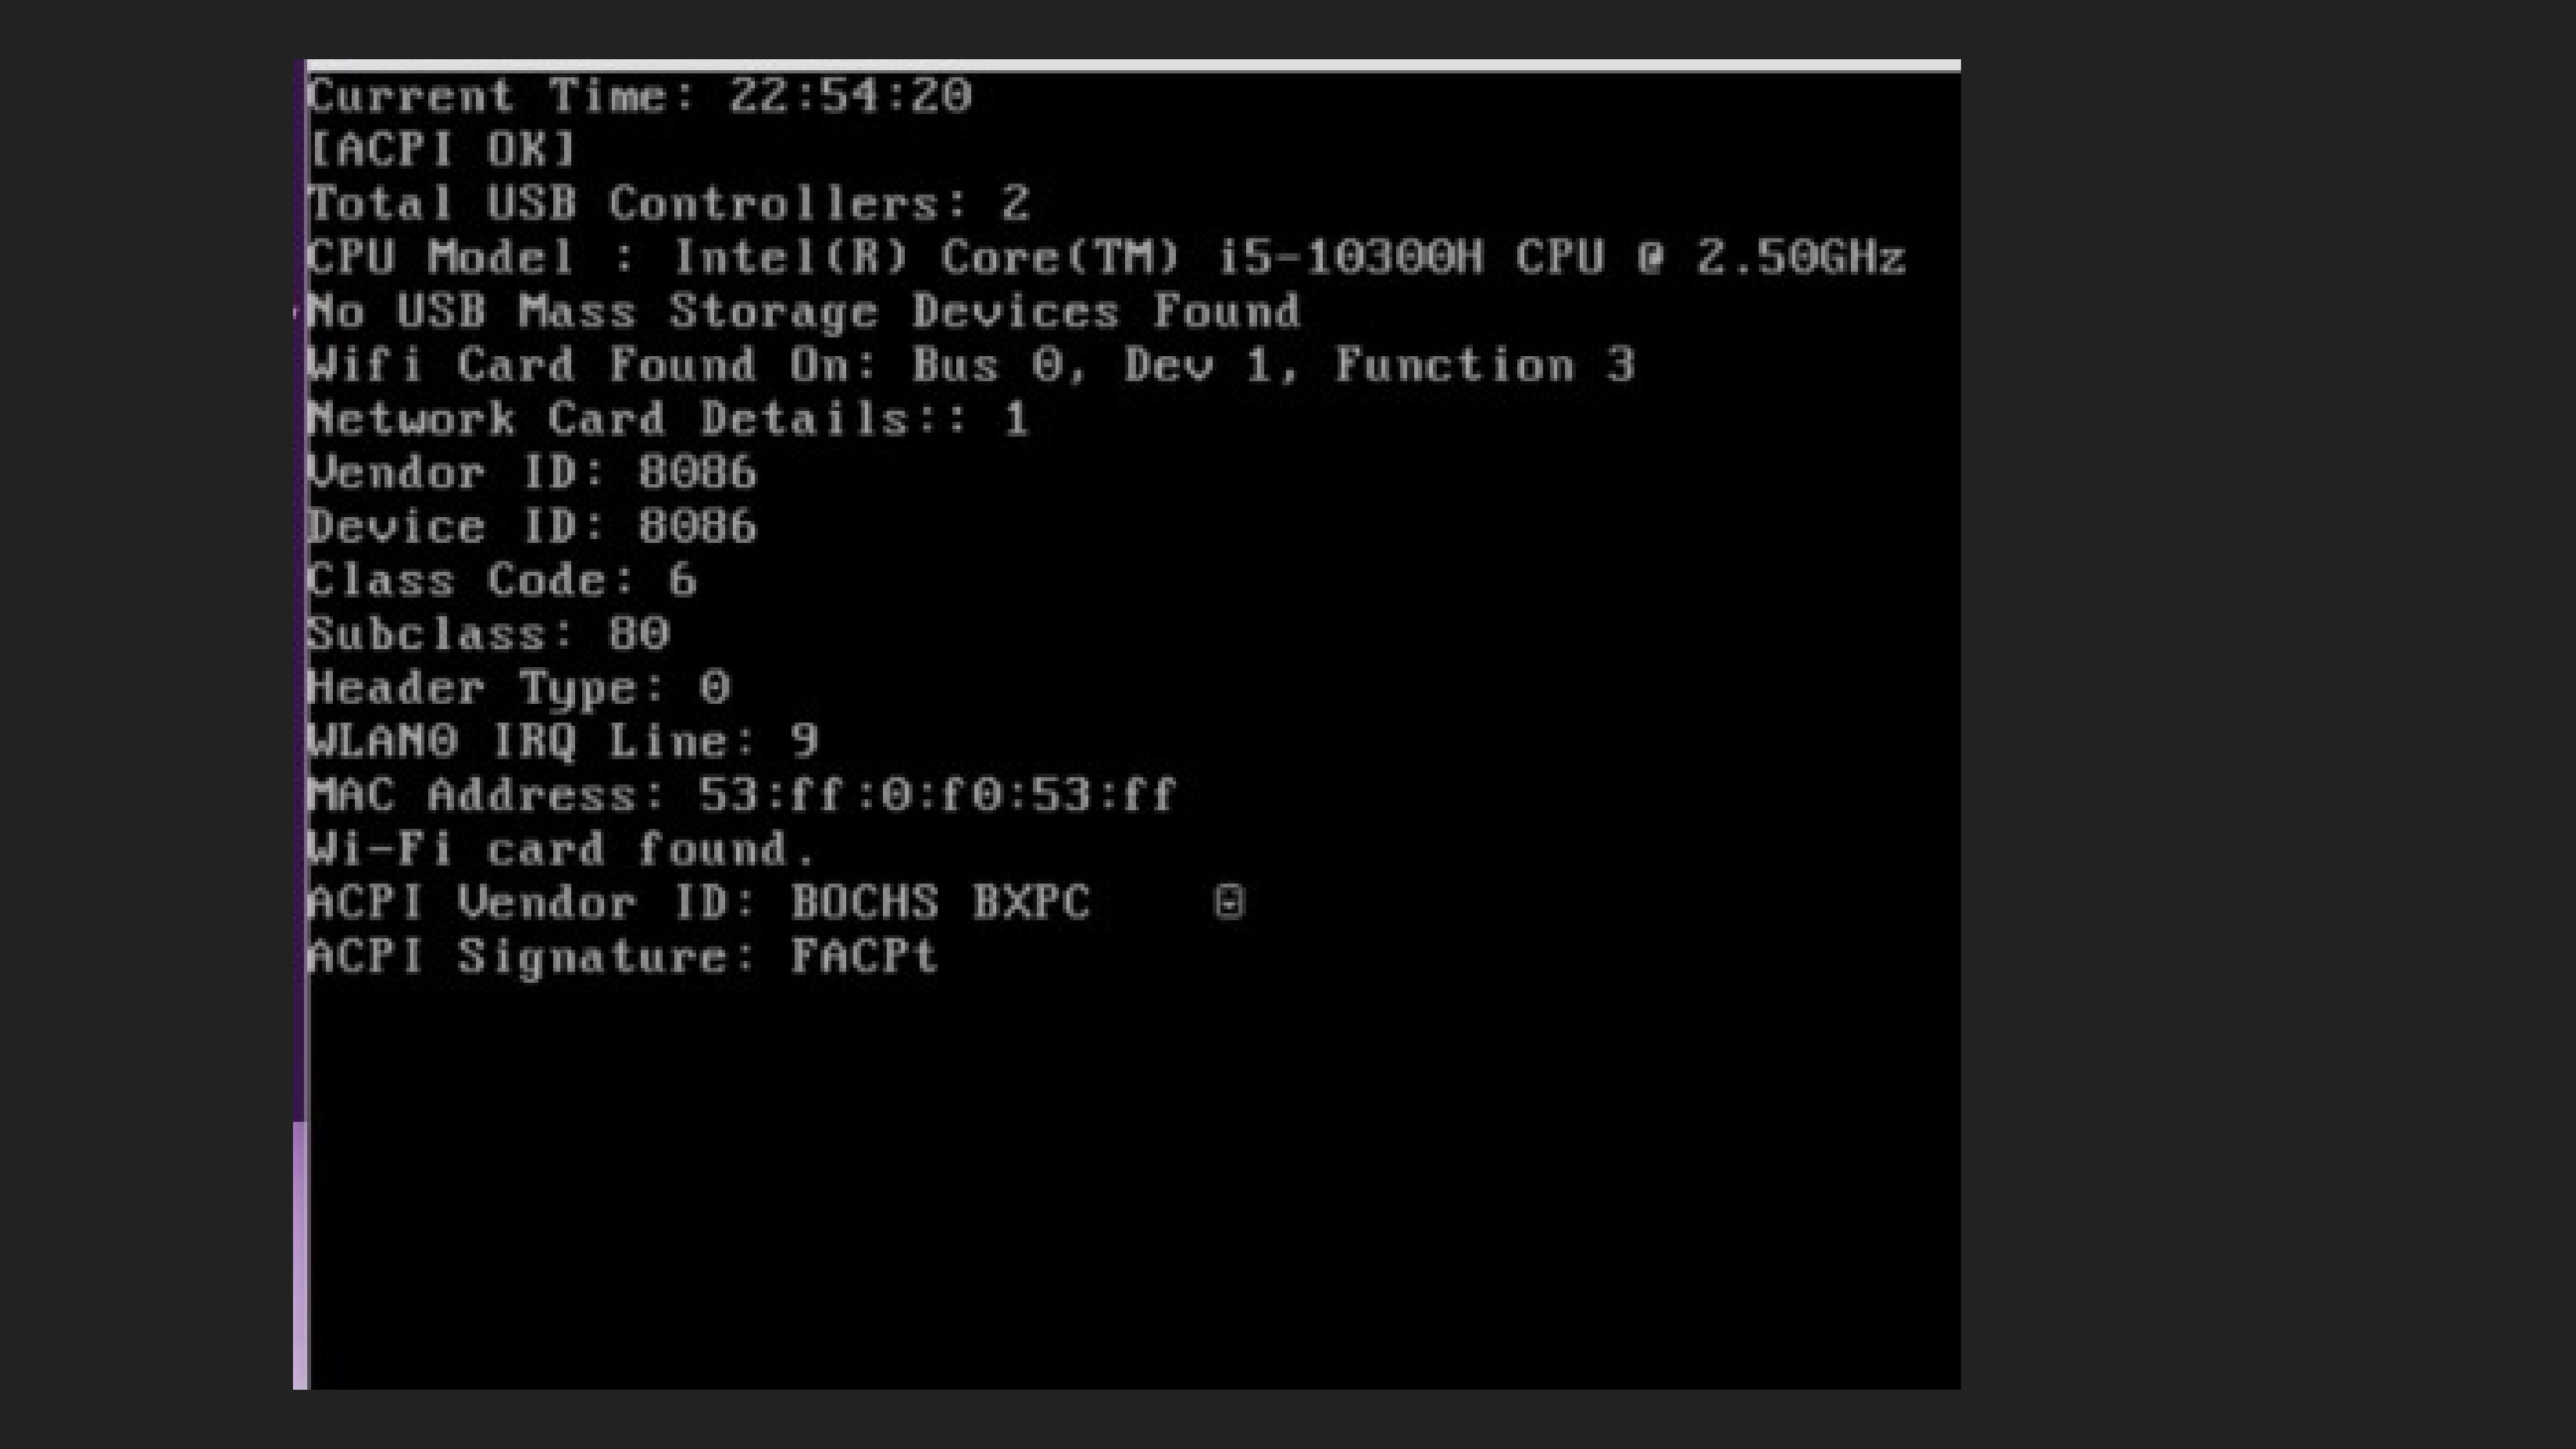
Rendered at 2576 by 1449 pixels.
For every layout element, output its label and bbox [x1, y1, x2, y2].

picture [293, 59, 1961, 1390]
